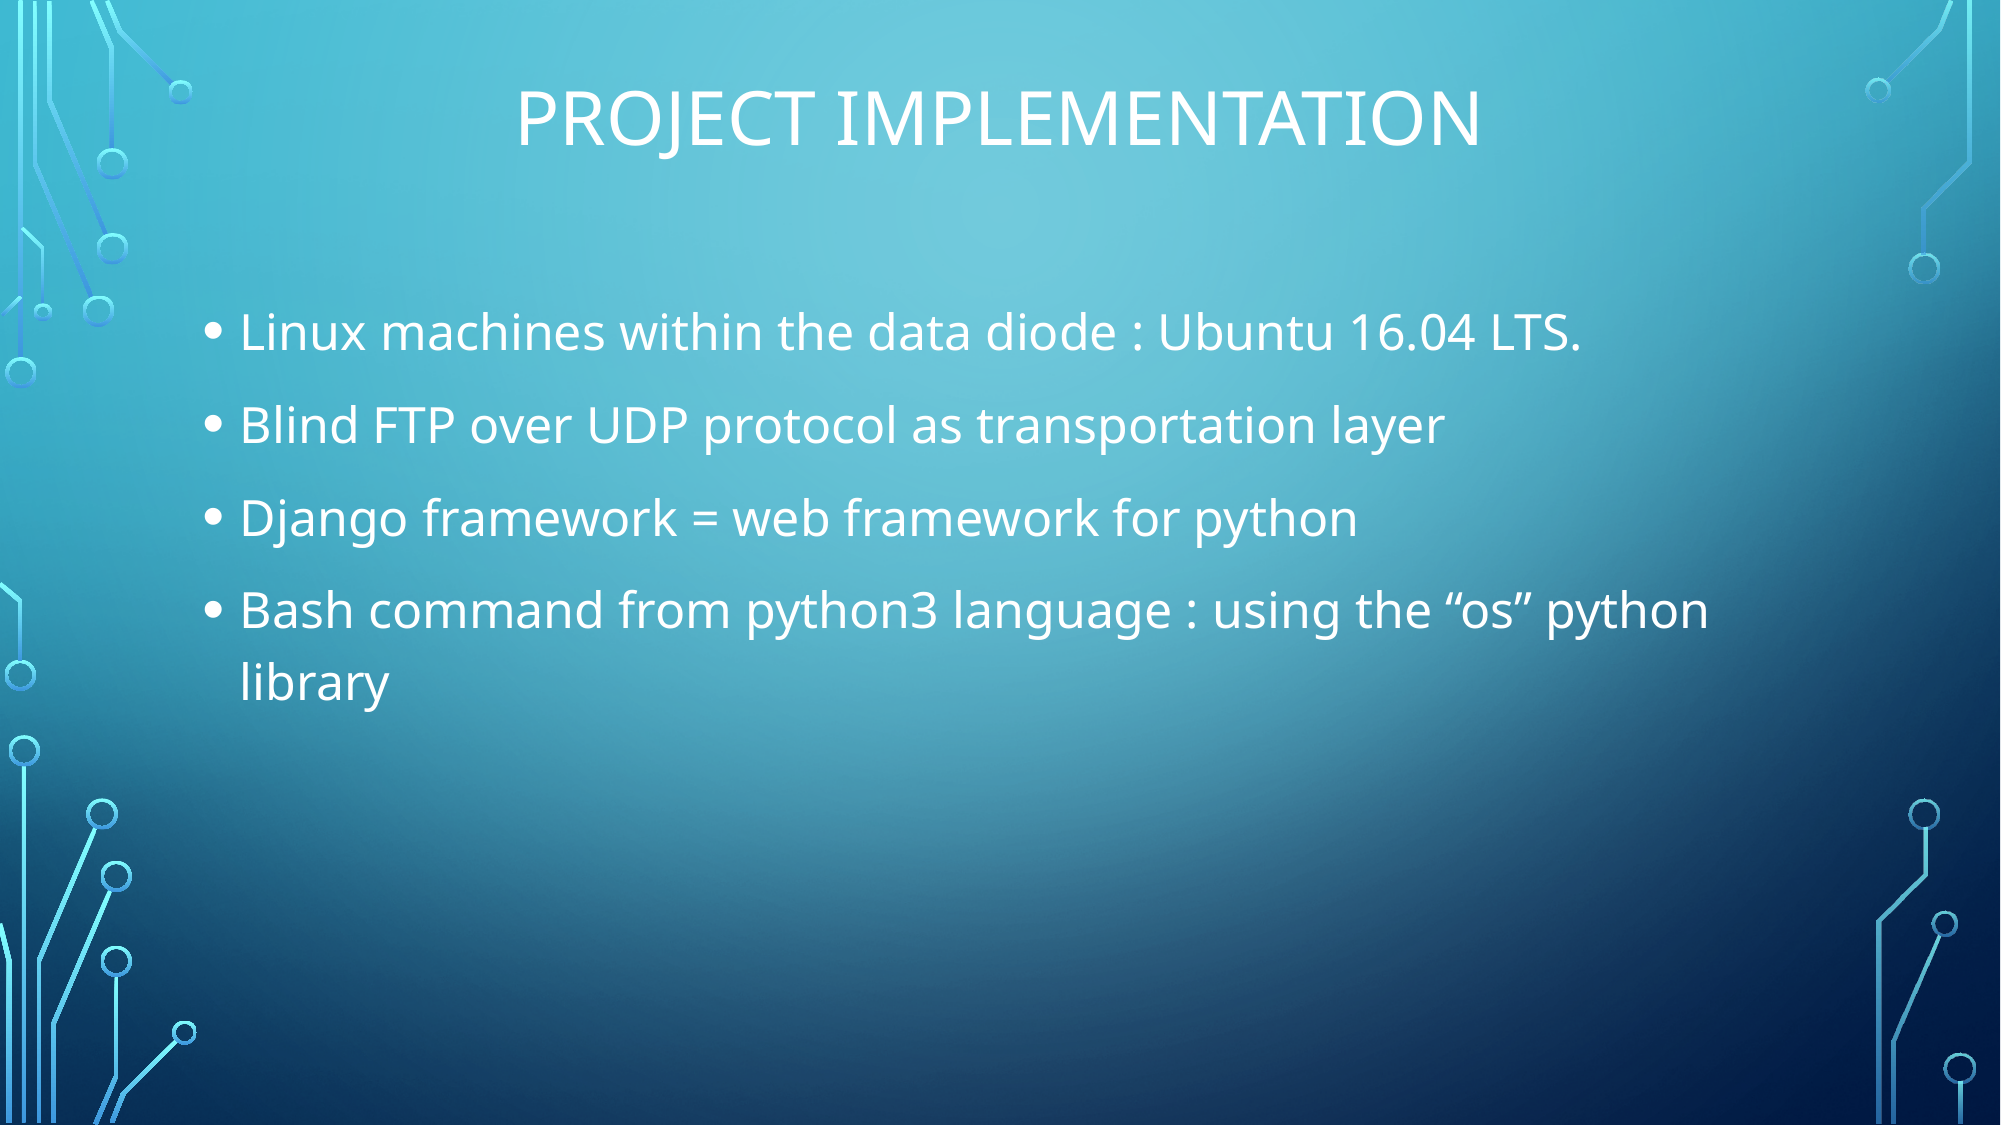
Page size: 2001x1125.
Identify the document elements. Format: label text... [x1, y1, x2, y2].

list Linux machines within the data diode : Ubuntu 16.04 LTS. Blind FTP over UDP protocol as transportation layer Django framework = web framework for python Bash command from python3 language : using the “os” python library [187, 280, 1813, 702]
title Project Implementation [187, 0, 1813, 243]
